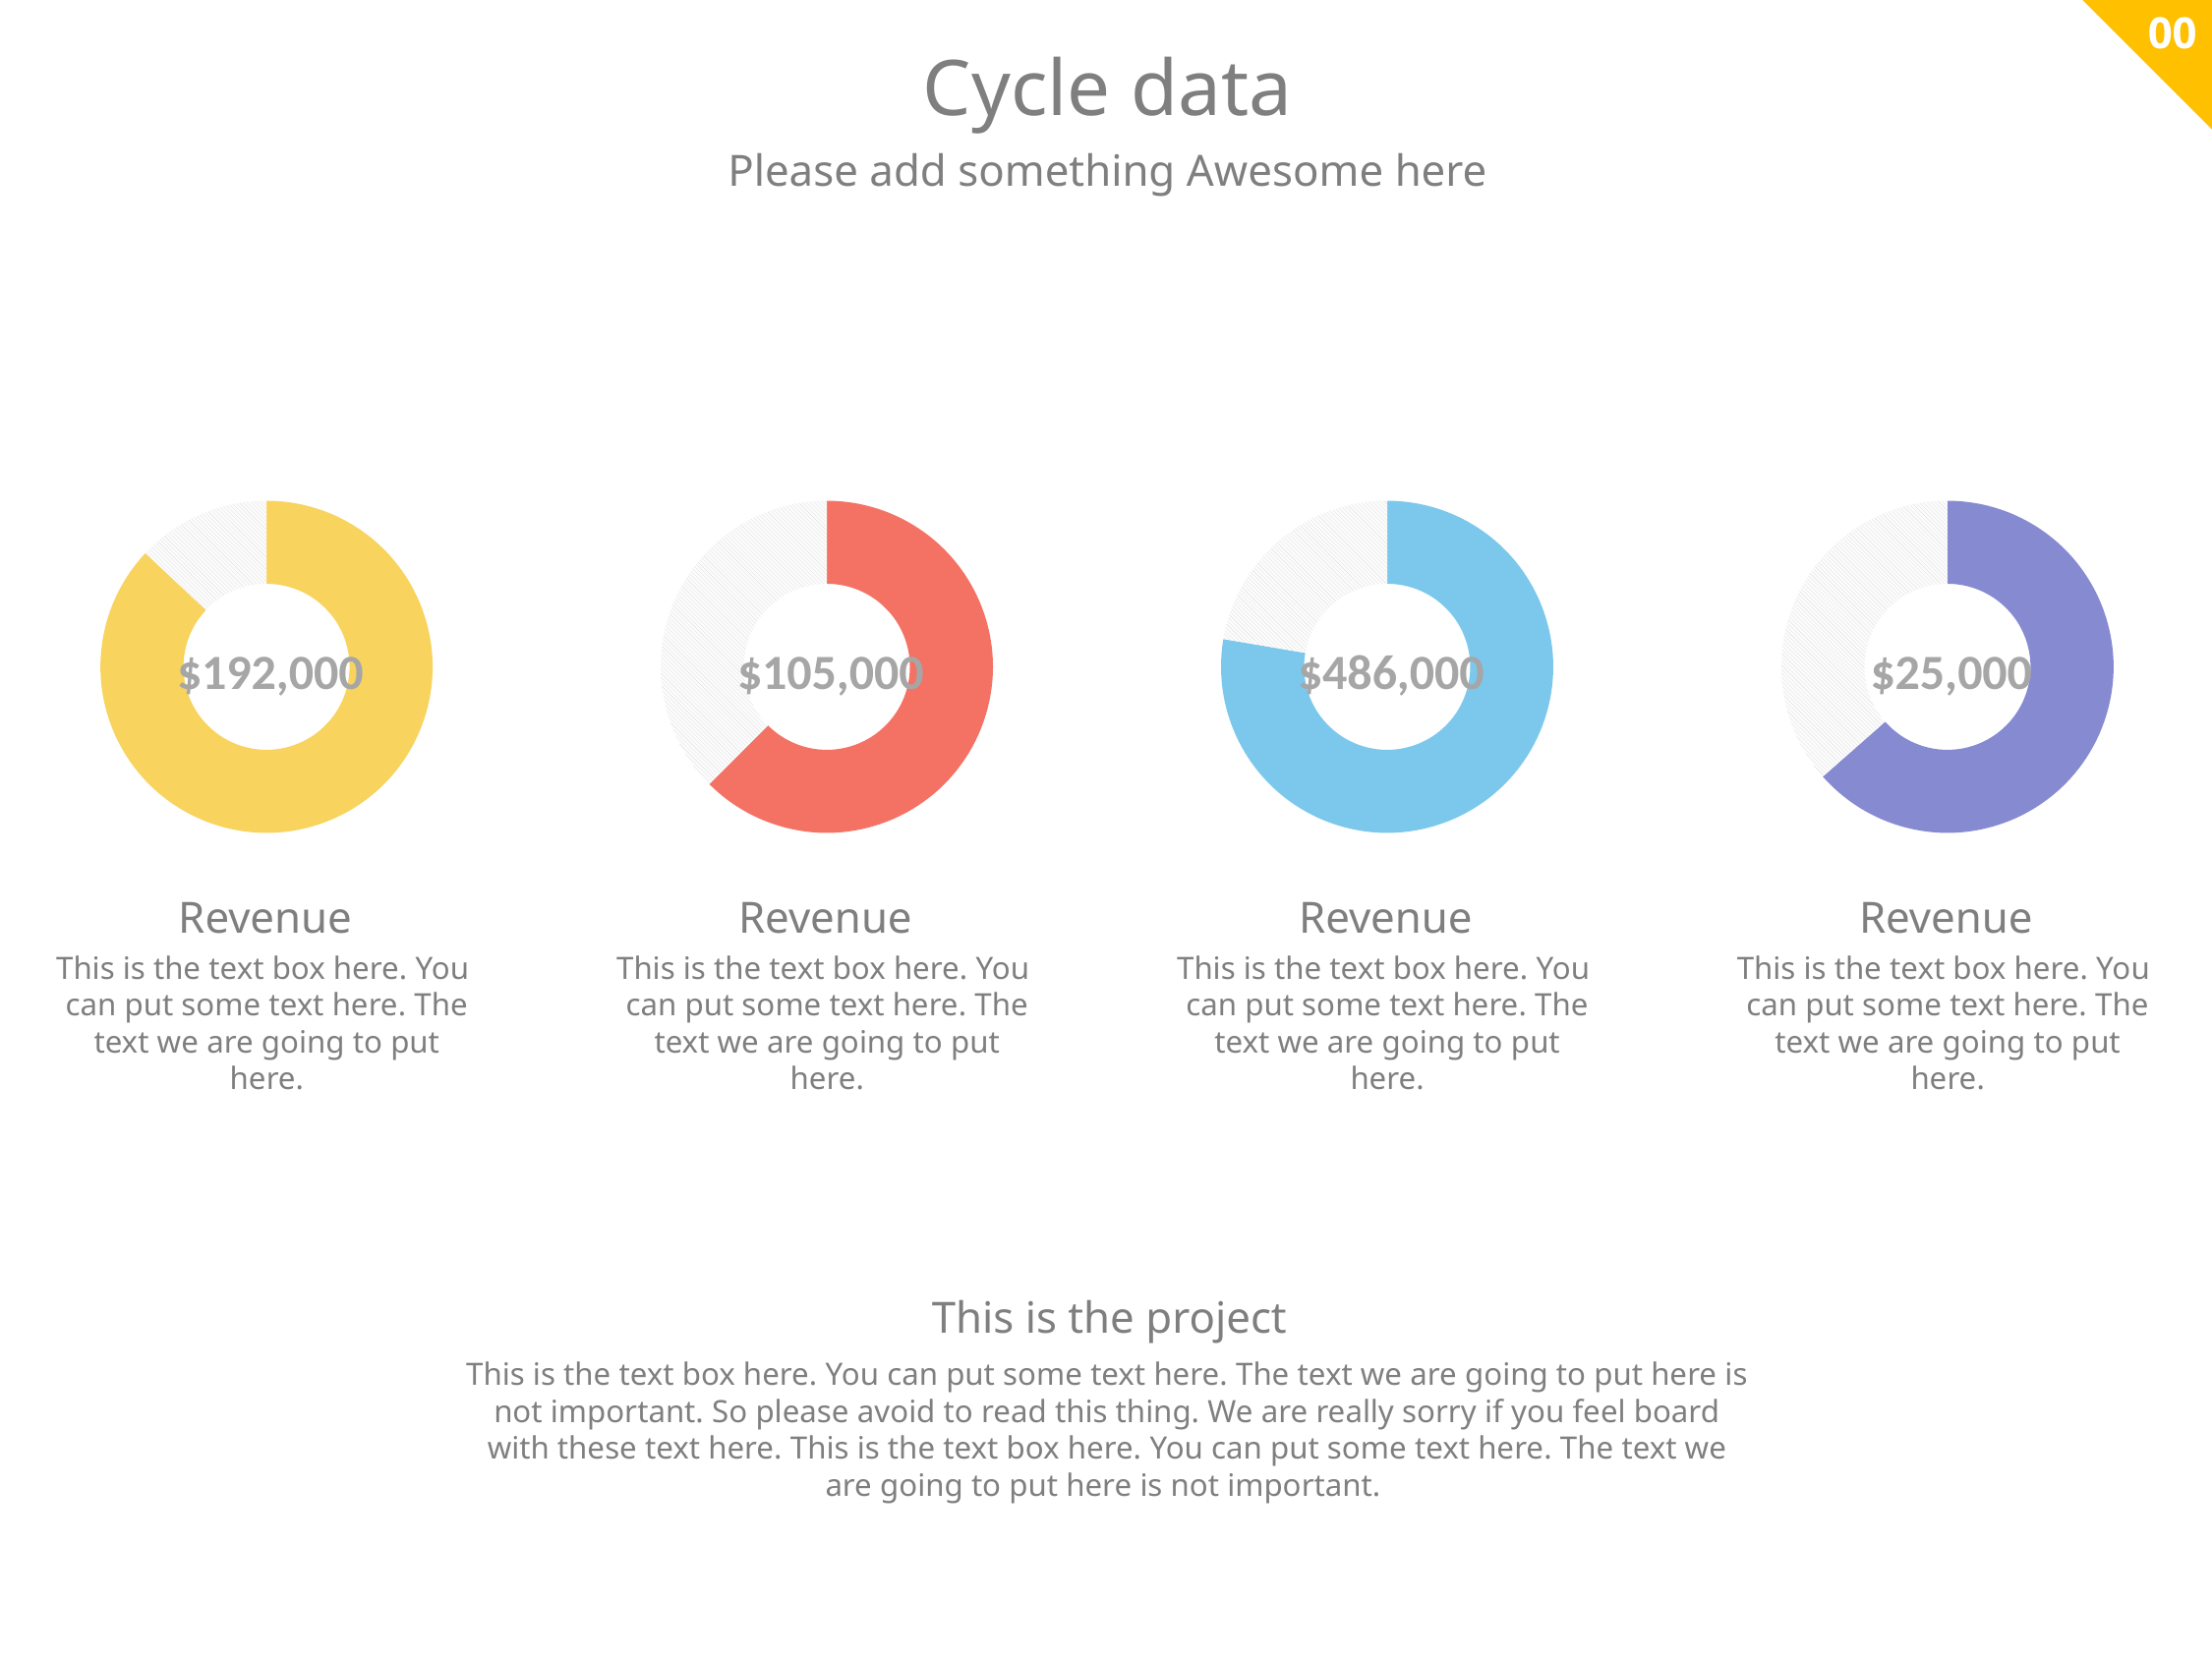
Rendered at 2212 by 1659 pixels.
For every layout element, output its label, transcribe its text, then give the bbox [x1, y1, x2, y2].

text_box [1722, 882, 2174, 1068]
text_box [41, 882, 493, 1068]
text_box Cycle data [908, 31, 1308, 136]
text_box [451, 1283, 1765, 1474]
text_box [1162, 882, 1613, 1068]
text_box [630, 493, 1023, 840]
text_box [2080, 0, 2212, 130]
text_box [1751, 493, 2144, 840]
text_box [70, 493, 464, 840]
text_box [602, 882, 1053, 1068]
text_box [1191, 493, 1584, 840]
text_box Please add something Awesome here [713, 136, 1502, 202]
